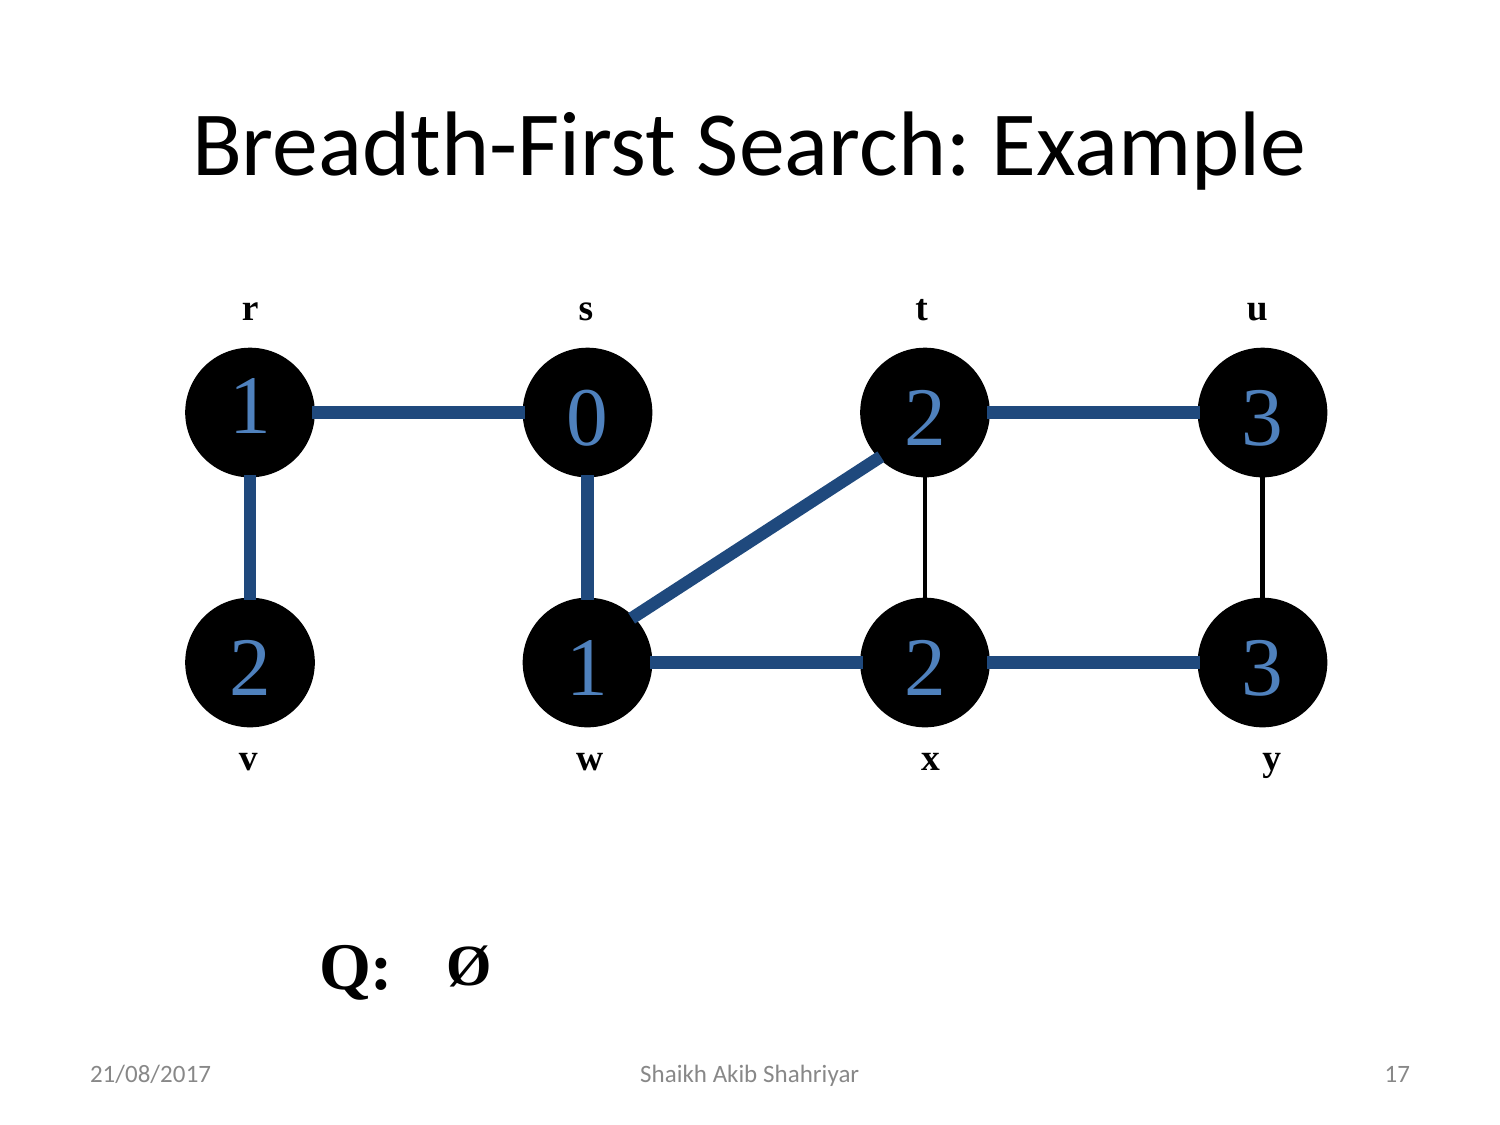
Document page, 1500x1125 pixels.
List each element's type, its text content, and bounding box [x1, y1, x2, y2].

text_box Q: [300, 912, 412, 1013]
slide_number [75, 1042, 425, 1103]
text_box 3 [1200, 350, 1326, 475]
text_box 1 [525, 600, 650, 724]
text_box Ø [412, 912, 525, 1013]
text_box 0 [525, 350, 651, 475]
text_box 2 [862, 600, 988, 724]
slide_number ‹#› [1074, 1042, 1425, 1103]
text_box 2 [862, 350, 988, 475]
footer Shaikh Akib Shahriyar [512, 1042, 988, 1103]
text_box s [562, 274, 609, 335]
text_box 1 [187, 350, 313, 475]
text_box r [226, 274, 274, 335]
text_box v [223, 724, 273, 785]
text_box 2 [187, 600, 313, 724]
title Breadth-First Search: Example [75, 45, 1425, 233]
text_box x [904, 724, 956, 785]
text_box u [1230, 274, 1284, 335]
text_box w [560, 724, 619, 785]
text_box y [1247, 724, 1297, 785]
text_box t [900, 274, 943, 335]
text_box 3 [1200, 600, 1326, 724]
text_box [631, 456, 881, 619]
